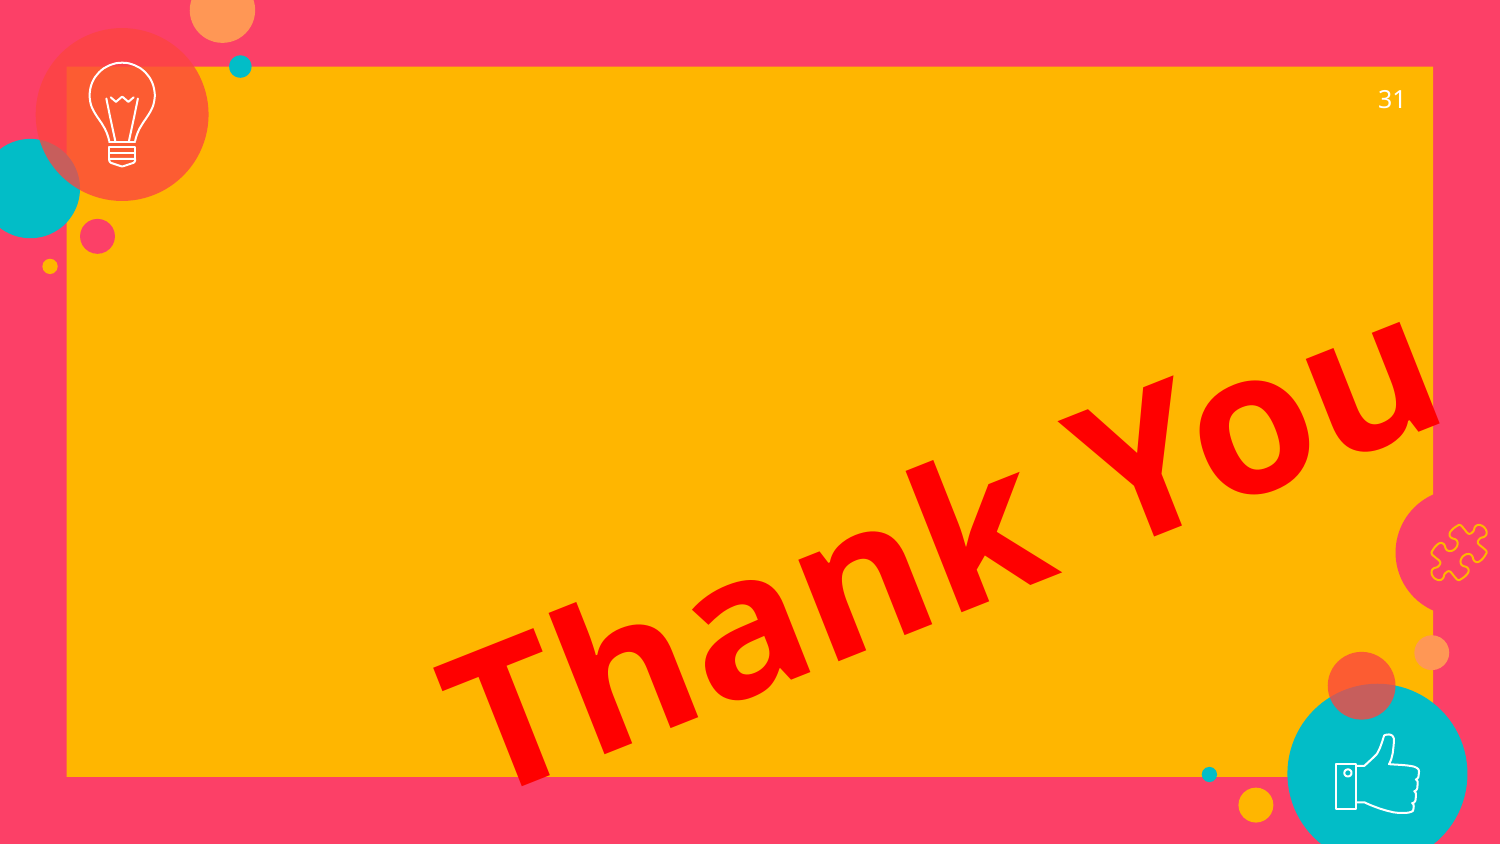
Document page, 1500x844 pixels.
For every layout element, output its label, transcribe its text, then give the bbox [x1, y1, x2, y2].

title Thank You [354, 134, 1500, 844]
slide_number 31 [1331, 68, 1422, 134]
